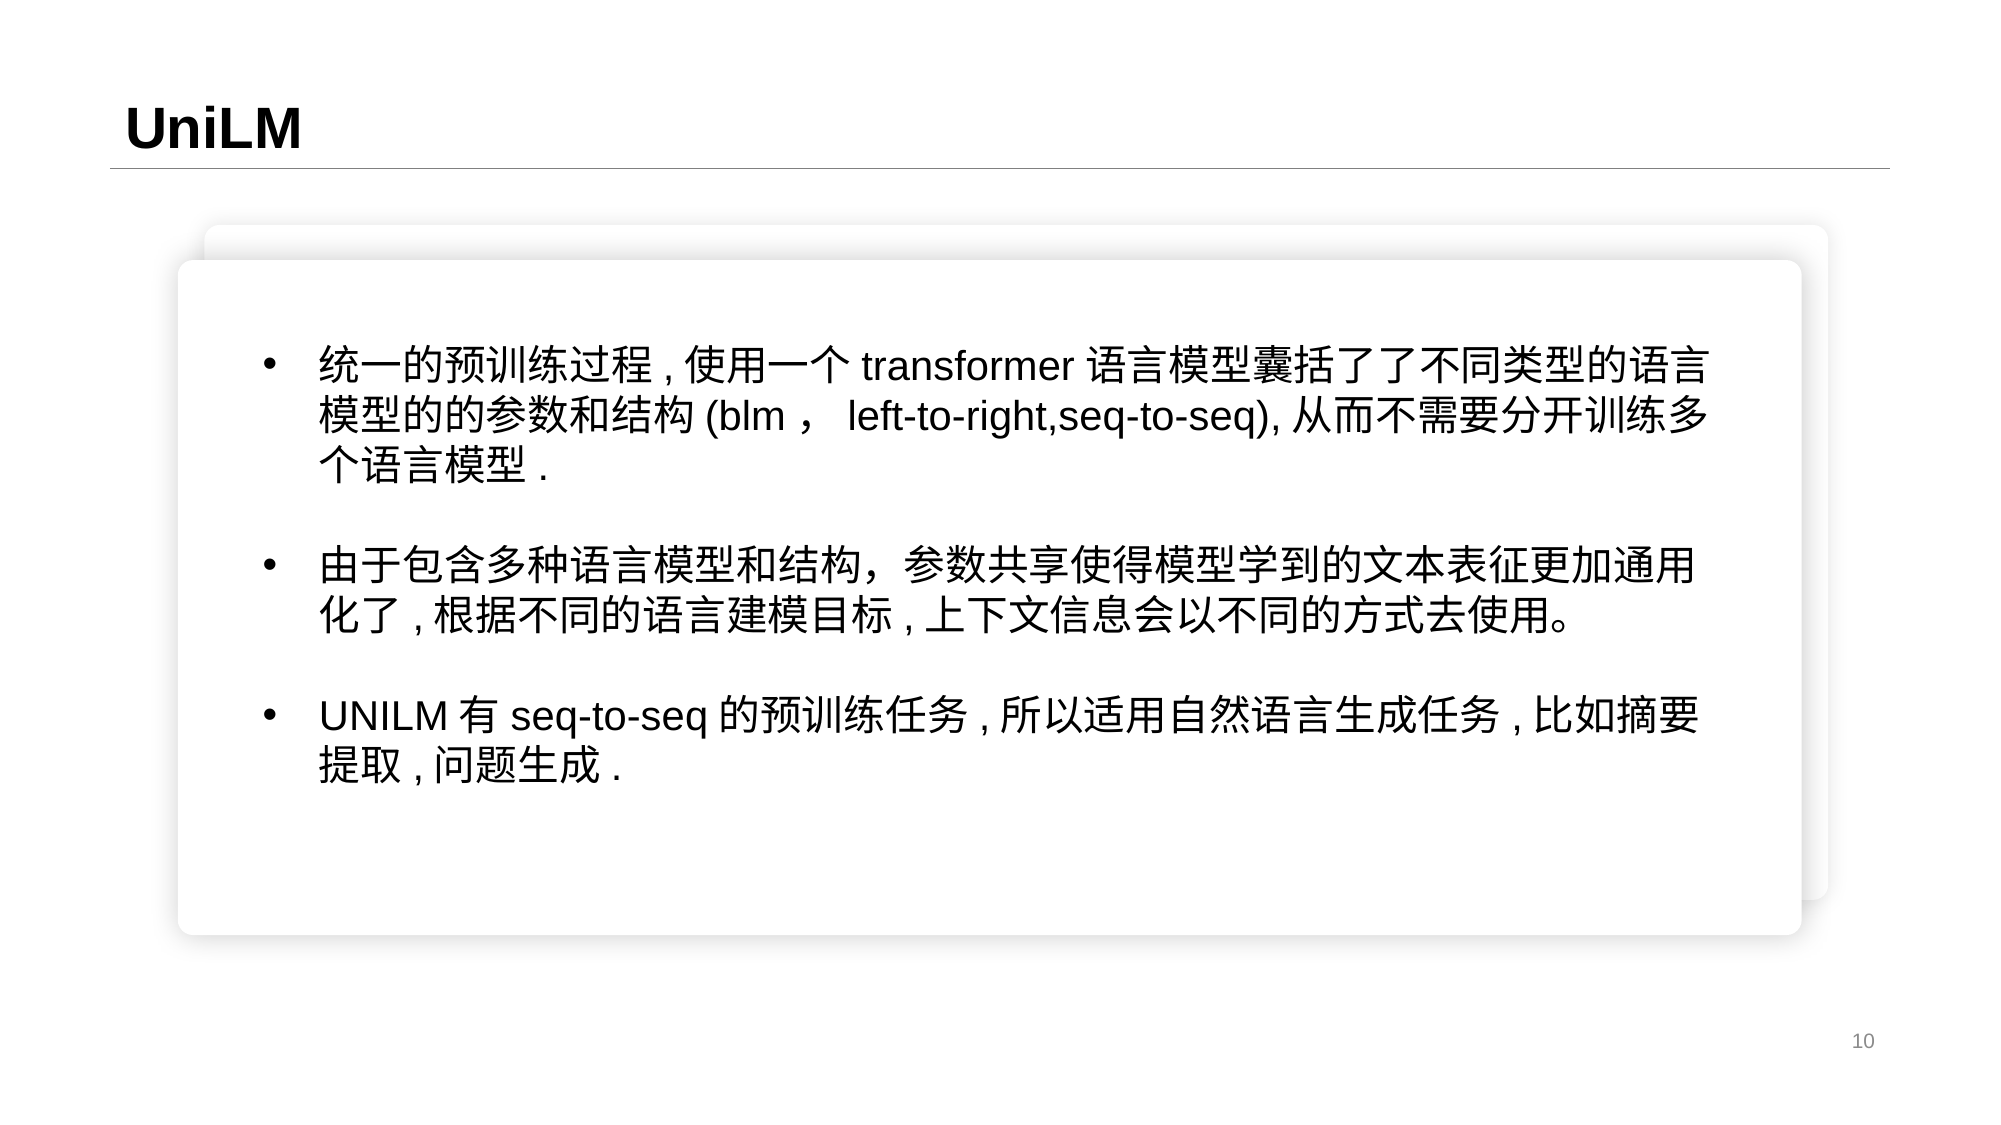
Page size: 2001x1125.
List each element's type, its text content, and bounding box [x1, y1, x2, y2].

text_box 统一的预训练过程,使用一个transformer语言模型囊括了了不同类型的语言模型的的参数和结构(blm，left-to-right,seq-to-seq),从而不需要分开训练多个语言模型. 由于包含多种语言模型和结构，参数共享使得模型学到的文本表征更加通用化了,根据不同的语言建模目标,上下文信息会以不同的方式去使用。 UNILM有seq-to-seq的预训练任务,所以适用自然语言生成任务,比如摘要提取,问题生成. [247, 331, 1752, 865]
title UniLM [109, 0, 1890, 169]
text_box [203, 223, 1830, 900]
slide_number 10 [1412, 1023, 1890, 1058]
text_box [176, 258, 1803, 937]
